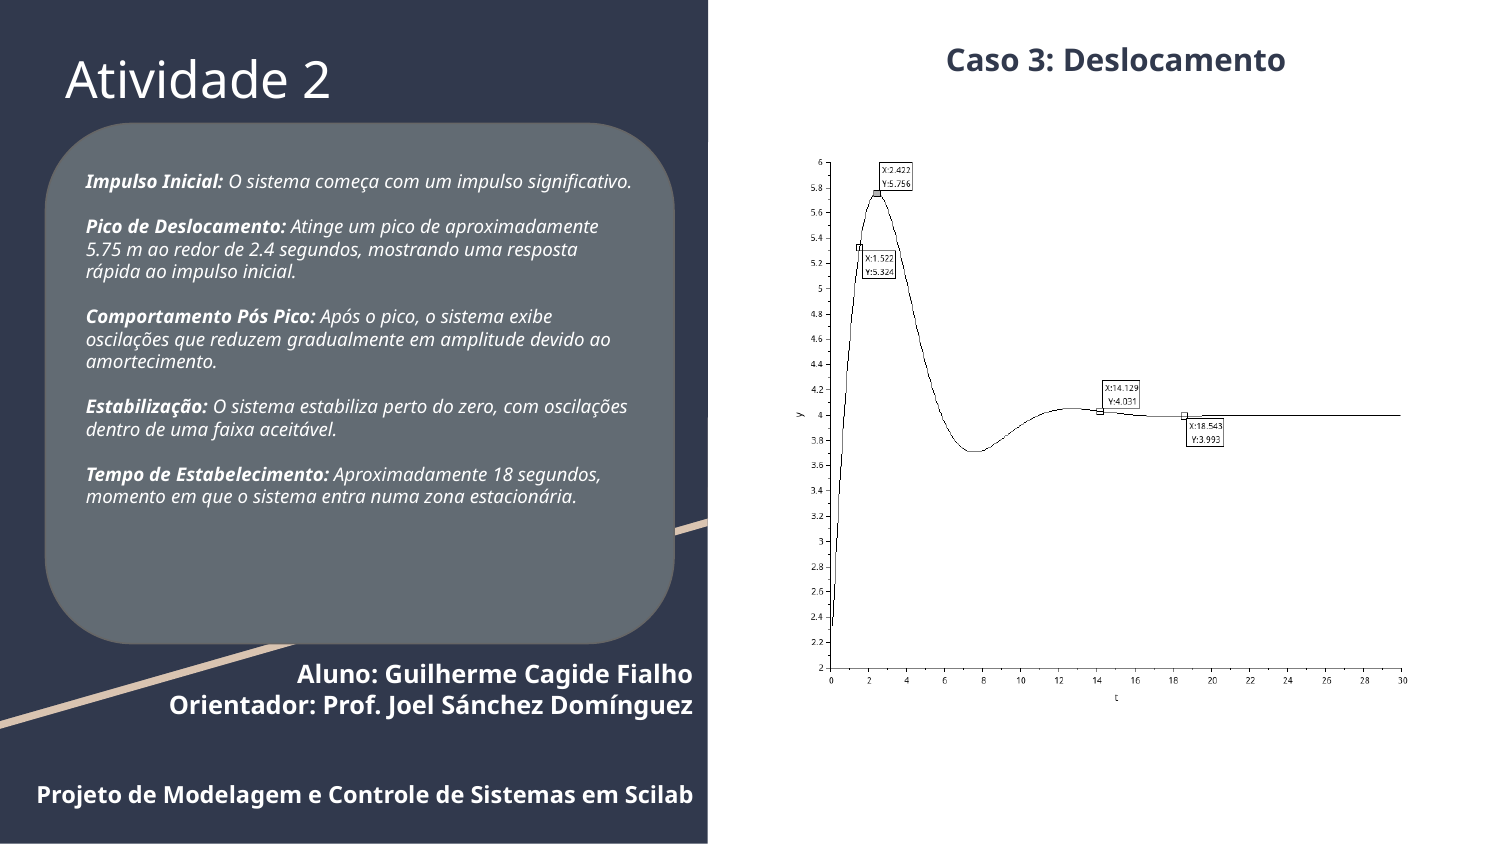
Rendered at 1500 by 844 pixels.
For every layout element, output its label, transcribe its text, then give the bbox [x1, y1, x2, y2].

title Atividade 2 [50, 31, 659, 124]
text_box Impulso Inicial: O sistema começa com um impulso significativo. Pico de Deslocamento: Atinge um pico de aproximadamente 5.75 m ao redor de 2.4 segundos, mostrando uma resposta rápida ao impulso inicial. Comportamento Pós Pico: Após o pico, o sistema exibe oscilações que reduzem gradualmente em amplitude devido ao amortecimento. Estabilização: O sistema estabiliza perto do zero, com oscilações dentro de uma faixa aceitável. Tempo de Estabelecimento: Aproximadamente 18 segundos, momento em que o sistema entra numa zona estacionária. [45, 124, 675, 643]
picture [735, 72, 1498, 792]
title Aluno: Guilherme Cagide Fialho Orientador: Prof. Joel Sánchez Domı́nguez Projeto de Modelagem e Controle de Sistemas em Scilab [0, 643, 709, 844]
list Caso 3: Deslocamento [761, 19, 1471, 70]
